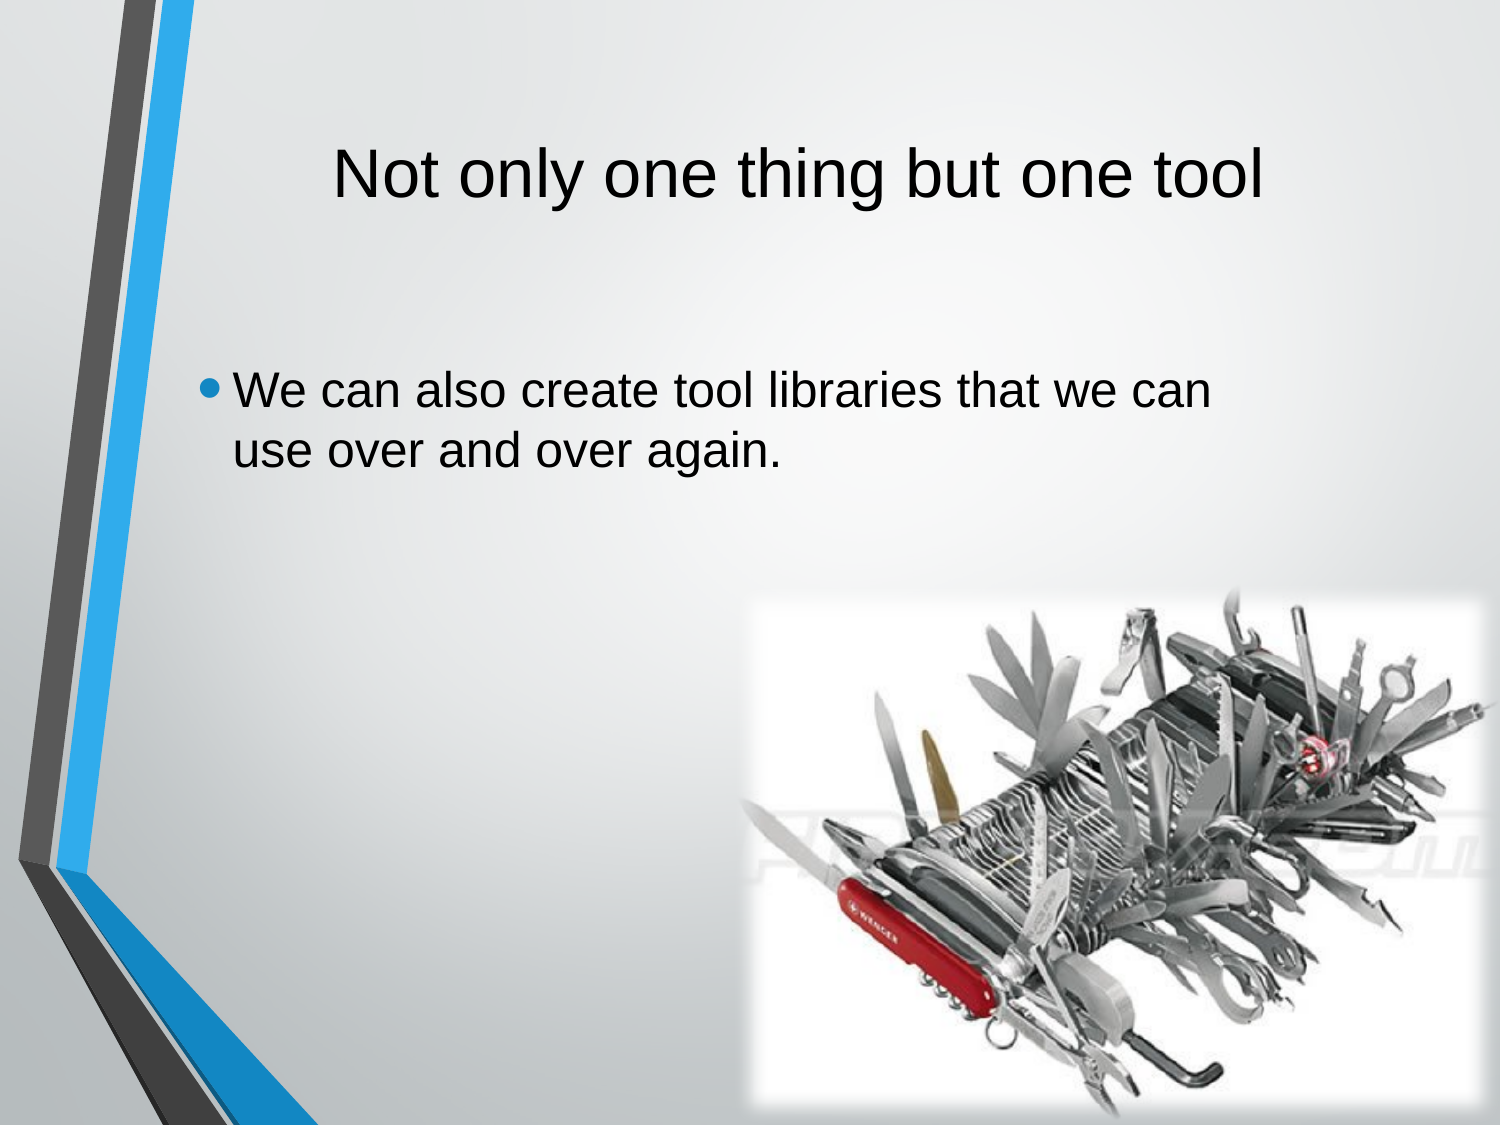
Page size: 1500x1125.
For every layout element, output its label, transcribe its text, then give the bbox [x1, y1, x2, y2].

title Not only one thing but one tool [182, 86, 1416, 254]
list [732, 581, 1500, 1125]
text_box We can also create tool libraries that we can use over and over again. [182, 252, 1306, 582]
